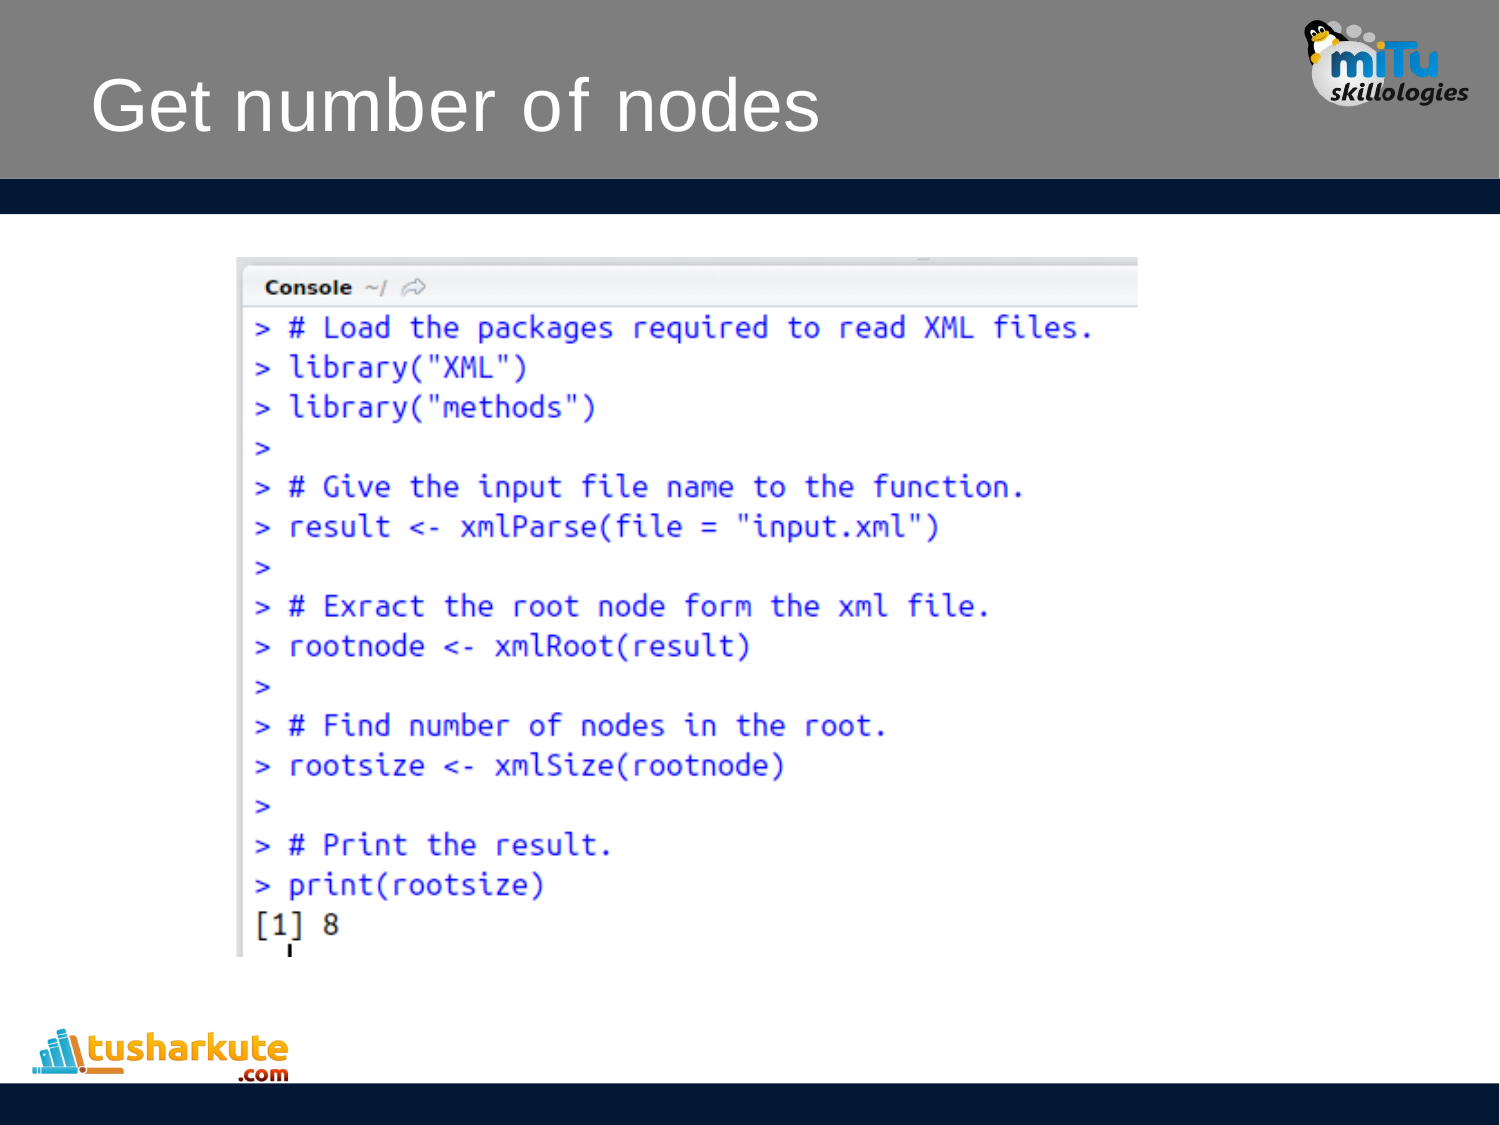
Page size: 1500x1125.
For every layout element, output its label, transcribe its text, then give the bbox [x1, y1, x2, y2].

title Get number of nodes [0, 0, 1500, 245]
text_box [236, 257, 1138, 957]
text_box [1287, 11, 1483, 118]
picture [11, 1015, 308, 1099]
